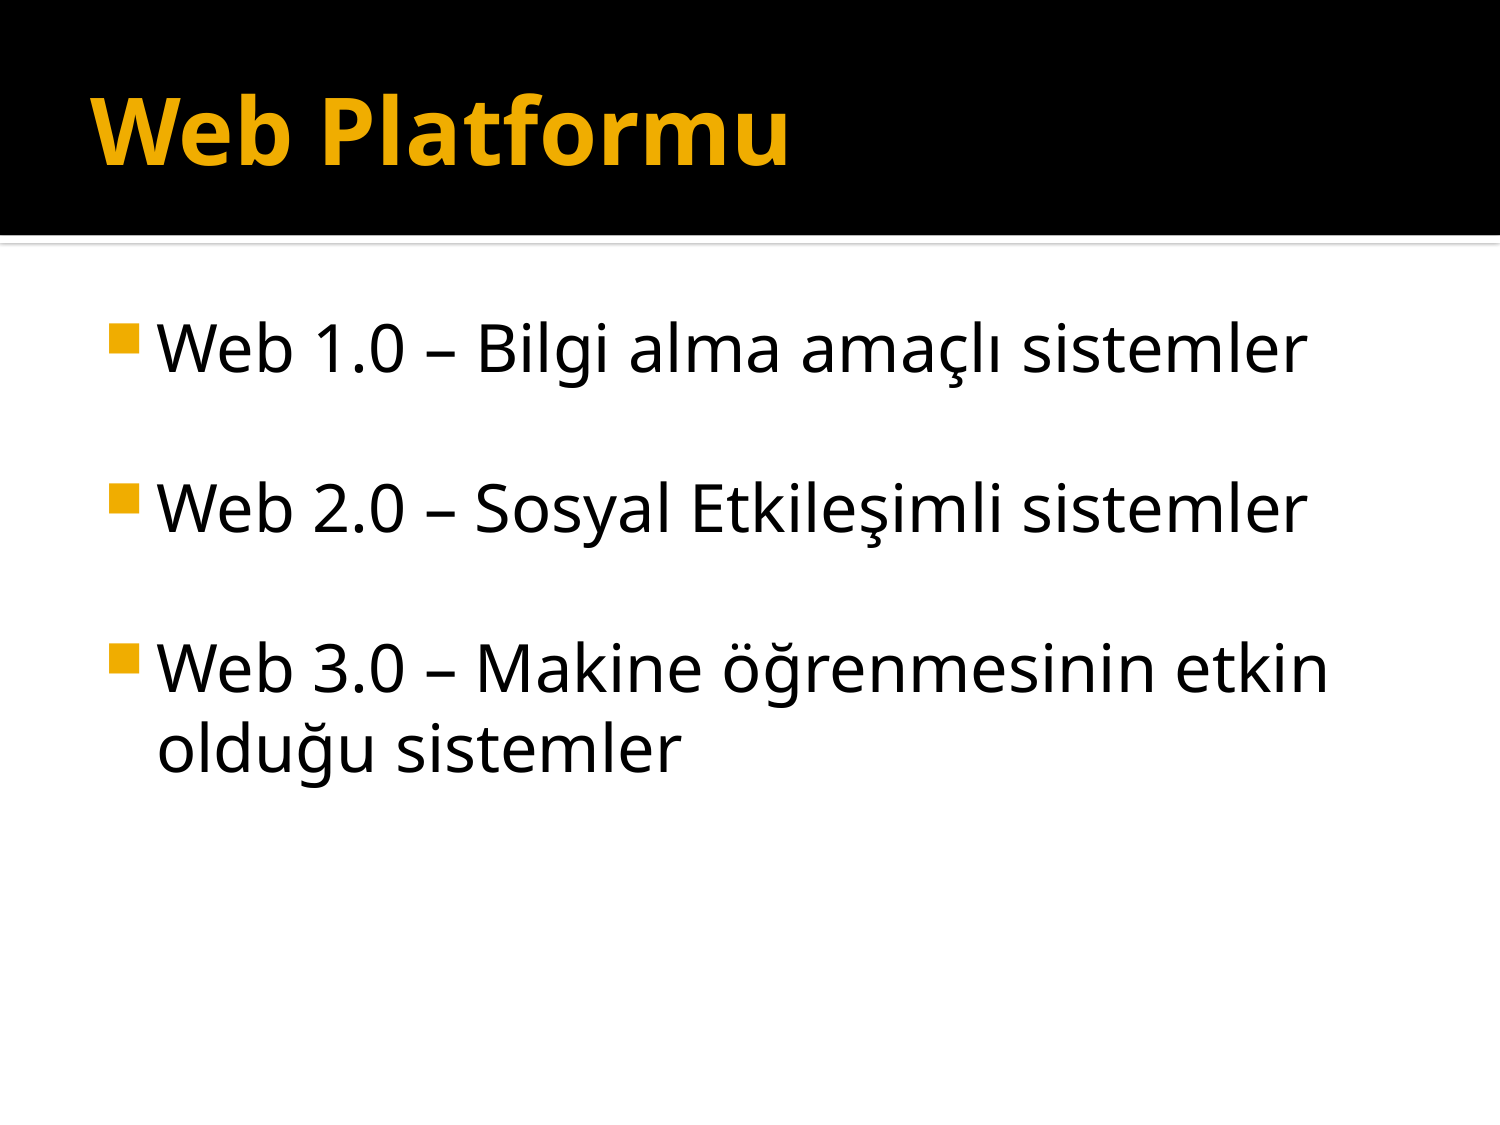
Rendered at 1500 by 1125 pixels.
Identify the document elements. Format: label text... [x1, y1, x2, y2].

title Web Platformu [75, 25, 1425, 231]
list Web 1.0 – Bilgi alma amaçlı sistemler Web 2.0 – Sosyal Etkileşimli sistemler Web 3.0 – Makine öğrenmesinin etkin olduğu sistemler [75, 291, 1425, 826]
